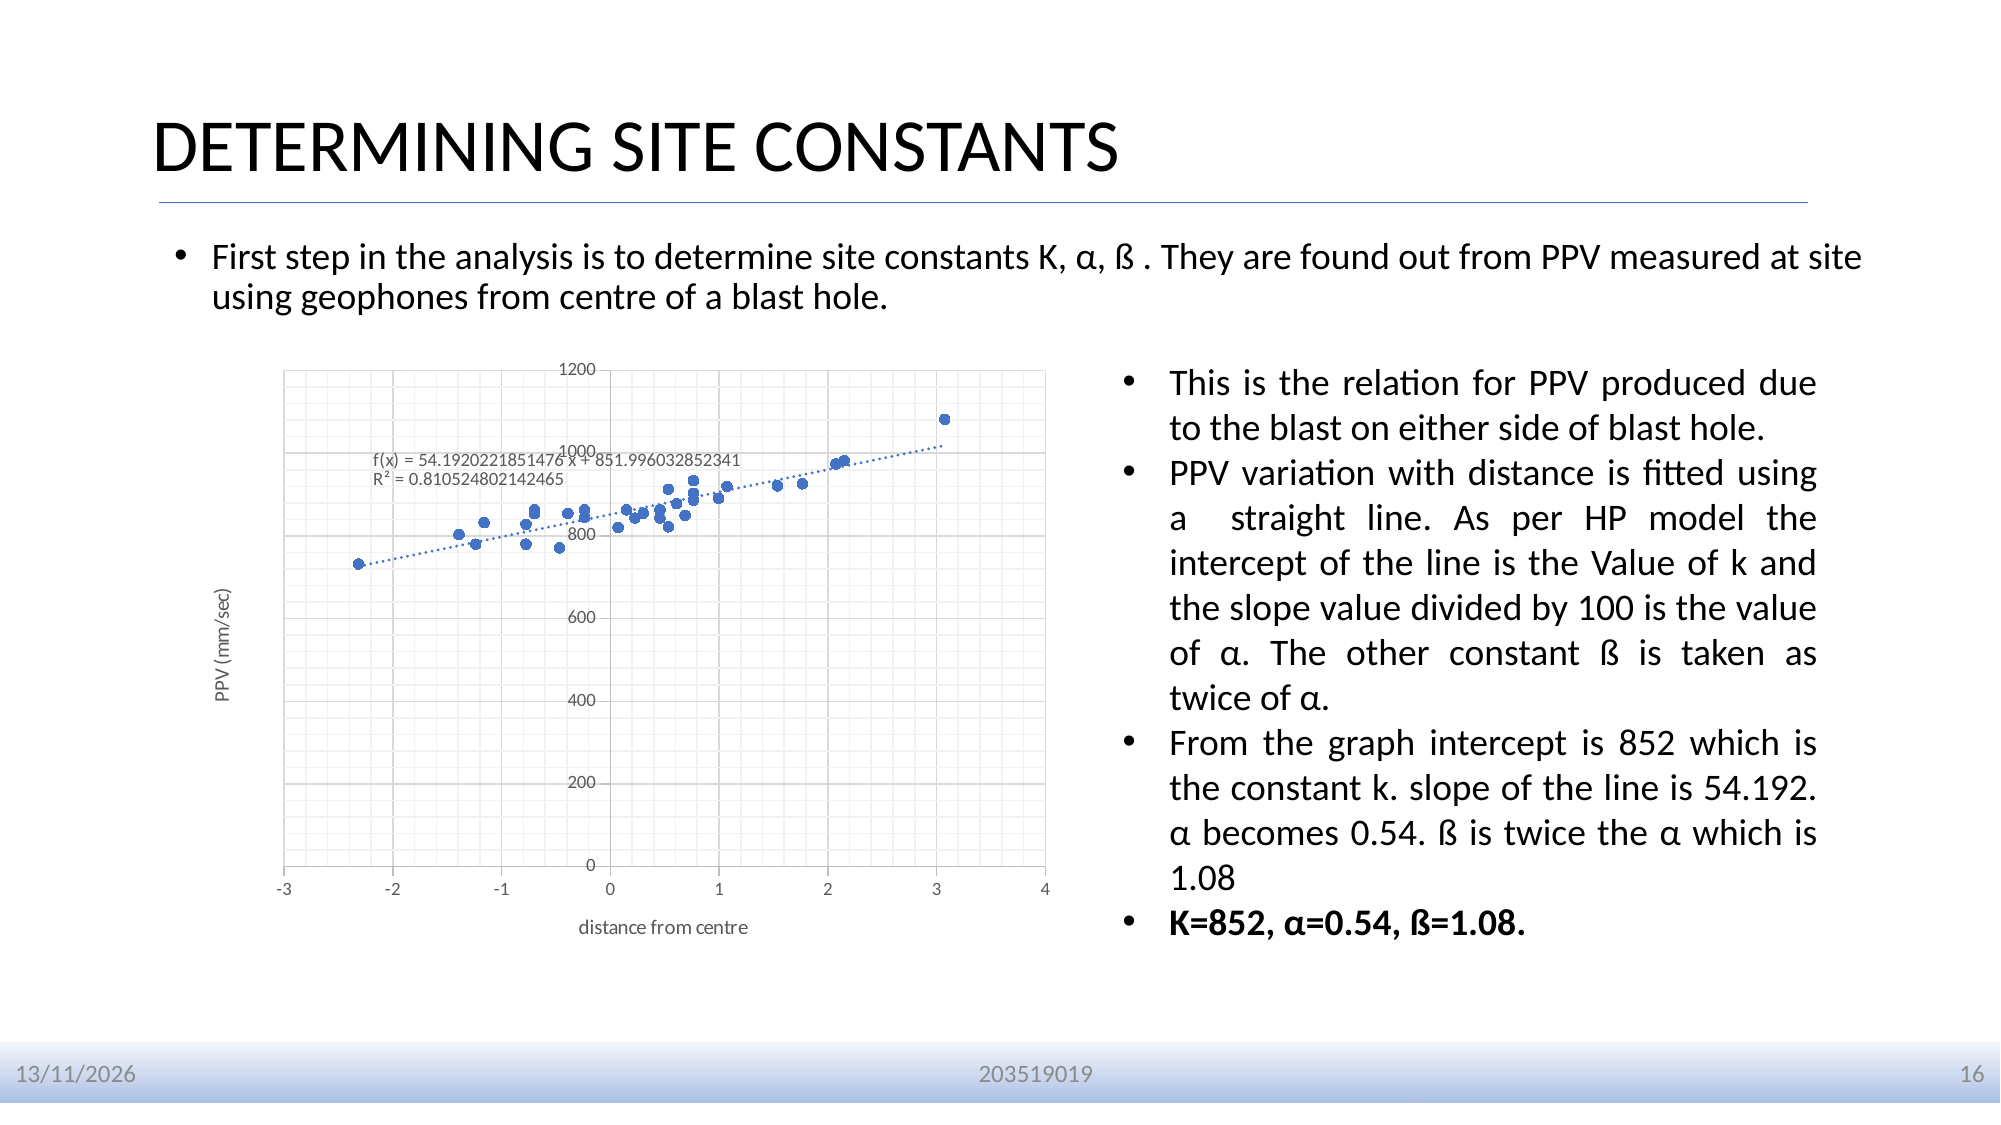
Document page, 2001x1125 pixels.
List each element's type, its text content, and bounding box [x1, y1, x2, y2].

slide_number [0, 1042, 659, 1103]
slide_number 16 [1412, 1042, 2000, 1103]
footer 203519019 [659, 1042, 1412, 1103]
list First step in the analysis is to determine site constants K, α, ß . They are found out from PPV measured at site using geophones from centre of a blast hole. [159, 229, 1885, 944]
title DETERMINING SITE CONSTANTS [137, 38, 1863, 256]
text_box This is the relation for PPV produced due to the blast on either side of blast hole. PPV variation with distance is fitted using a straight line. As per HP model the intercept of the line is the Value of k and the slope value divided by 100 is the value of α. The other constant ß is taken as twice of α. From the graph intercept is 852 which is the constant k. slope of the line is 54.192. α becomes 0.54. ß is twice the α which is 1.08 K=852, α=0.54, ß=1.08. [1107, 351, 1833, 996]
chart [199, 348, 1068, 971]
